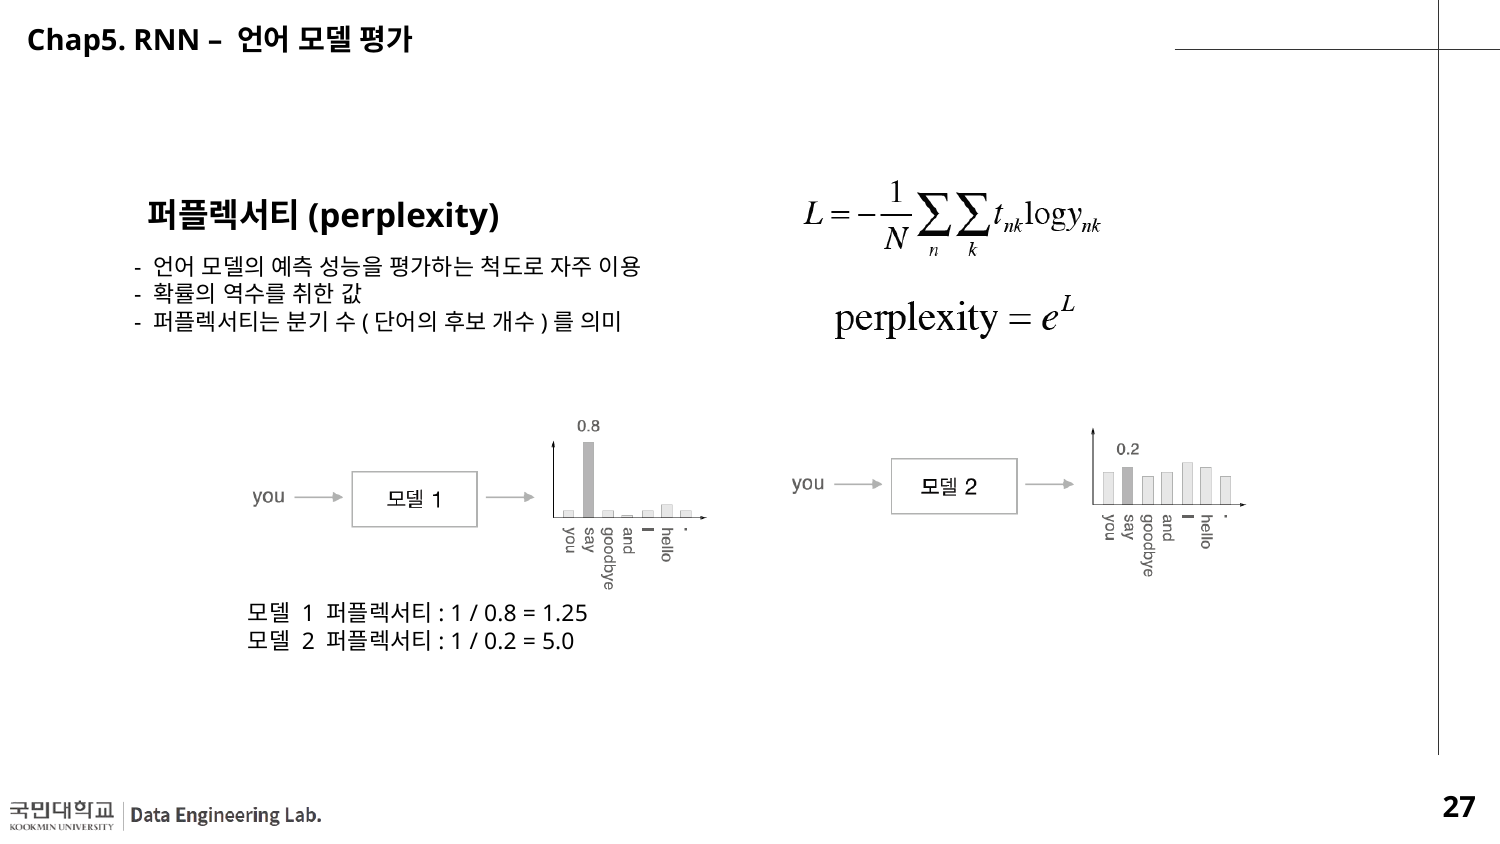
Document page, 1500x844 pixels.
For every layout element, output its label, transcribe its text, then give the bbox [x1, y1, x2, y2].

picture [247, 414, 1253, 595]
picture [5, 797, 328, 836]
text_box 모델 1 퍼플렉서티: 1 / 0.8 = 1.25 모델 2 퍼플렉서티: 1 / 0.2 = 5.0 [233, 591, 875, 662]
text_box 27 [1427, 781, 1491, 831]
text_box Chap5. RNN – 언어 모델 평가 [12, 13, 977, 64]
text_box - 언어 모델의 예측 성능을 평가하는 척도로 자주 이용 - 확률의 역수를 취한 값 - 퍼플렉서티는 분기 수(단어의 후보 개수)를 의미 [119, 244, 670, 342]
picture [797, 173, 1109, 266]
text_box 퍼플렉서티(perplexity) [132, 186, 657, 242]
picture [823, 285, 1083, 348]
